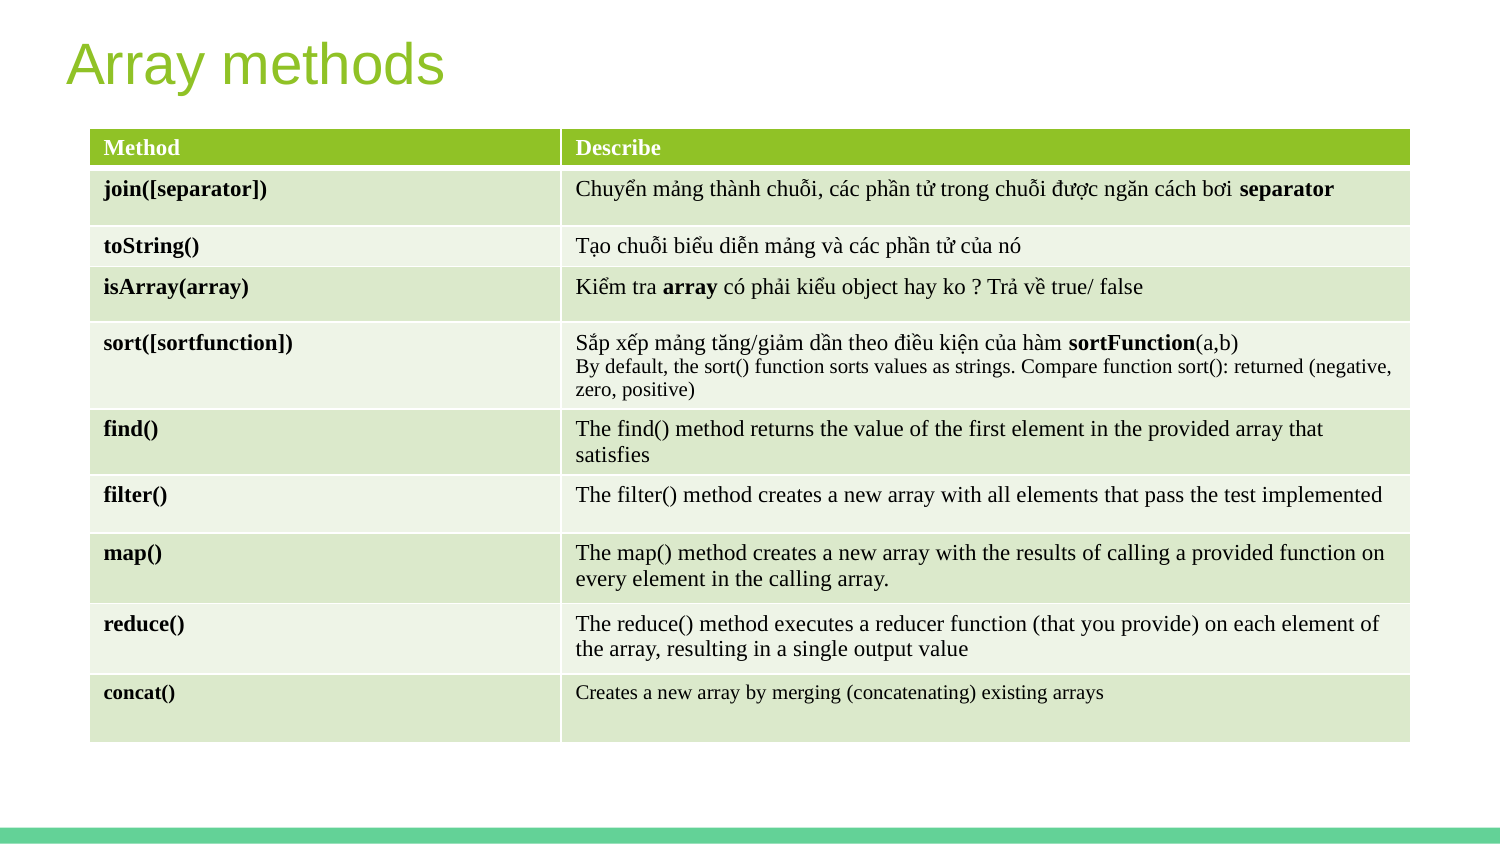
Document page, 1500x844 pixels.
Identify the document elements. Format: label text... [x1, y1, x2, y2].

table_header Describe [562, 129, 1410, 165]
table_cell isArray(array) [90, 267, 560, 321]
table_header Method [90, 129, 560, 165]
table_cell concat() [90, 675, 560, 742]
table_cell join([separator]) [90, 171, 560, 225]
table_cell reduce() [90, 604, 560, 673]
table_cell Creates a new array by merging (concatenating) existing arrays [562, 675, 1410, 742]
title Array methods [51, 11, 1449, 106]
table_cell Chuyển mảng thành chuỗi, các phần tử trong chuỗi được ngăn cách bơi separator [562, 171, 1410, 225]
table_cell filter() [90, 476, 560, 532]
table_cell The reduce() method executes a reducer function (that you provide) on each element of the array, resulting in a single output value [562, 604, 1410, 673]
table_cell sort([sortfunction]) [90, 323, 560, 408]
table_cell find() [90, 410, 560, 474]
table_cell The filter() method creates a new array with all elements that pass the test implemented [562, 476, 1410, 532]
table_cell Tạo chuỗi biểu diễn mảng và các phần tử của nó [562, 227, 1410, 266]
table_cell The find() method returns the value of the first element in the provided array that satisfies [562, 410, 1410, 474]
table_cell toString() [90, 227, 560, 266]
table_cell The map() method creates a new array with the results of calling a provided function on every element in the calling array. [562, 534, 1410, 603]
table_cell Kiểm tra array có phải kiểu object hay ko ? Trả về true/ false [562, 267, 1410, 321]
table_cell Sắp xếp mảng tăng/giảm dần theo điều kiện của hàm sortFunction(a,b) By default, the sort() function sorts values as strings. Compare function sort(): returned (negative, zero, positive) [562, 323, 1410, 408]
table_cell map() [90, 534, 560, 603]
